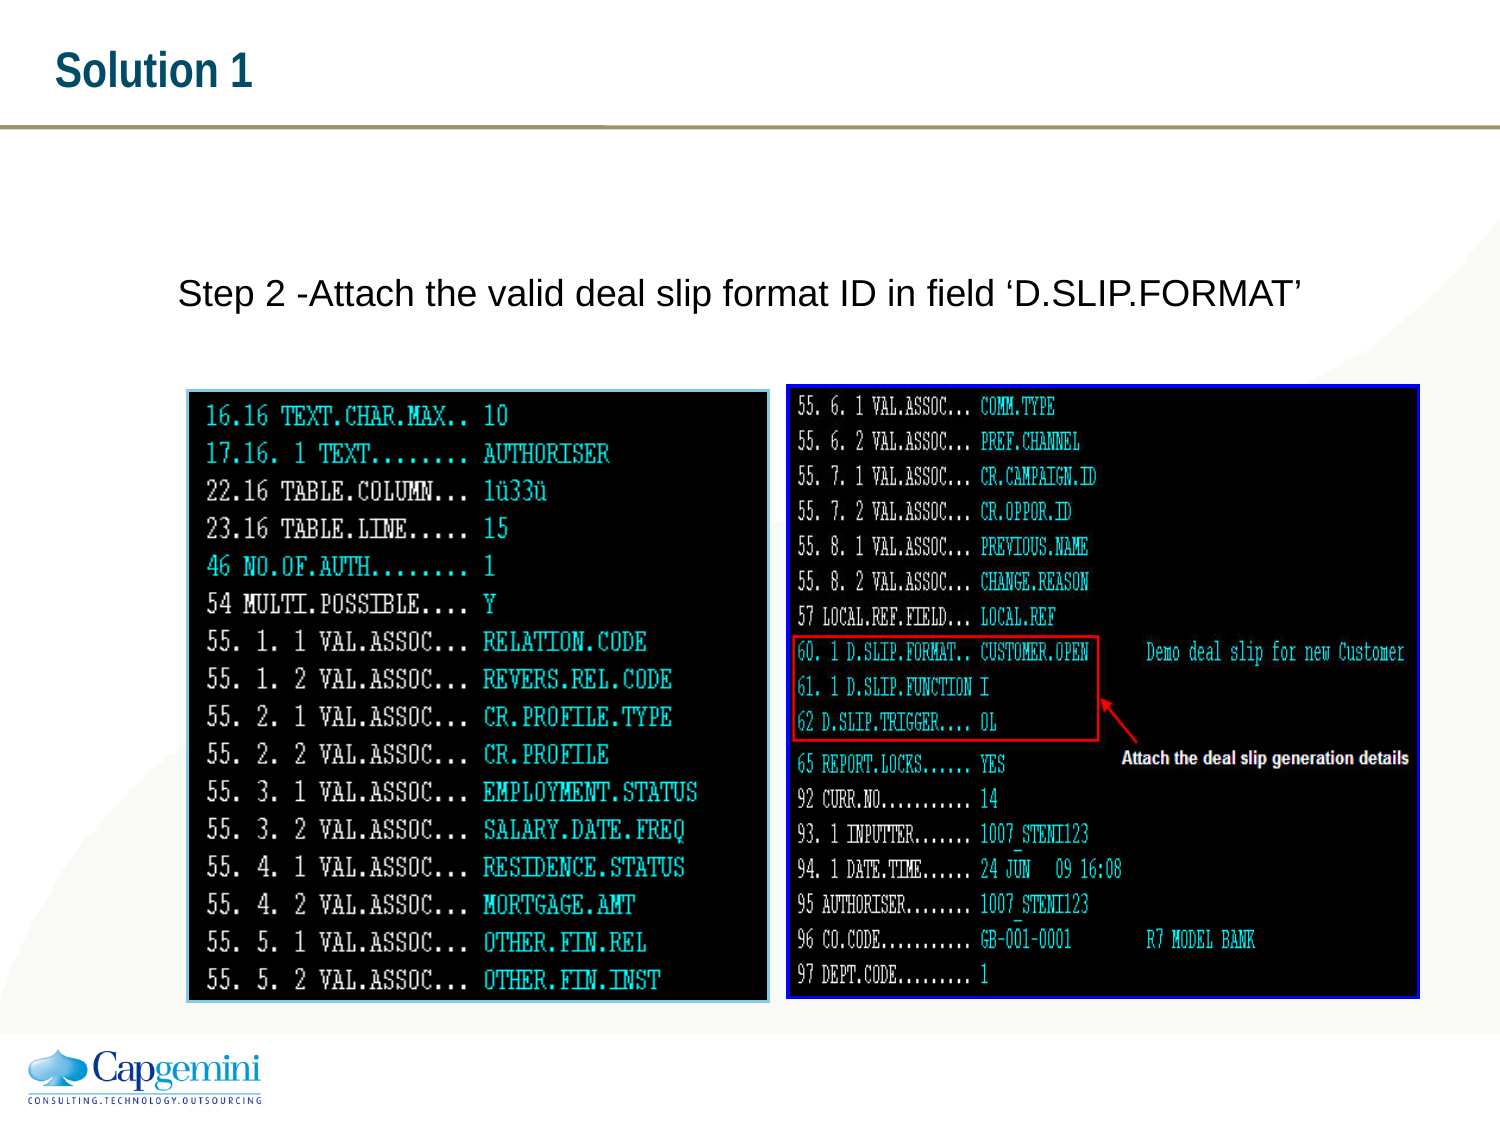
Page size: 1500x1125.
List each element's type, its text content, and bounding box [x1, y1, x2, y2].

title Solution 1 [39, 22, 1470, 113]
picture [0, 130, 1500, 1125]
picture [0, 0, 1500, 125]
list Step 2 -Attach the valid deal slip format ID in field ‘D.SLIP.FORMAT’ [162, 260, 1455, 973]
